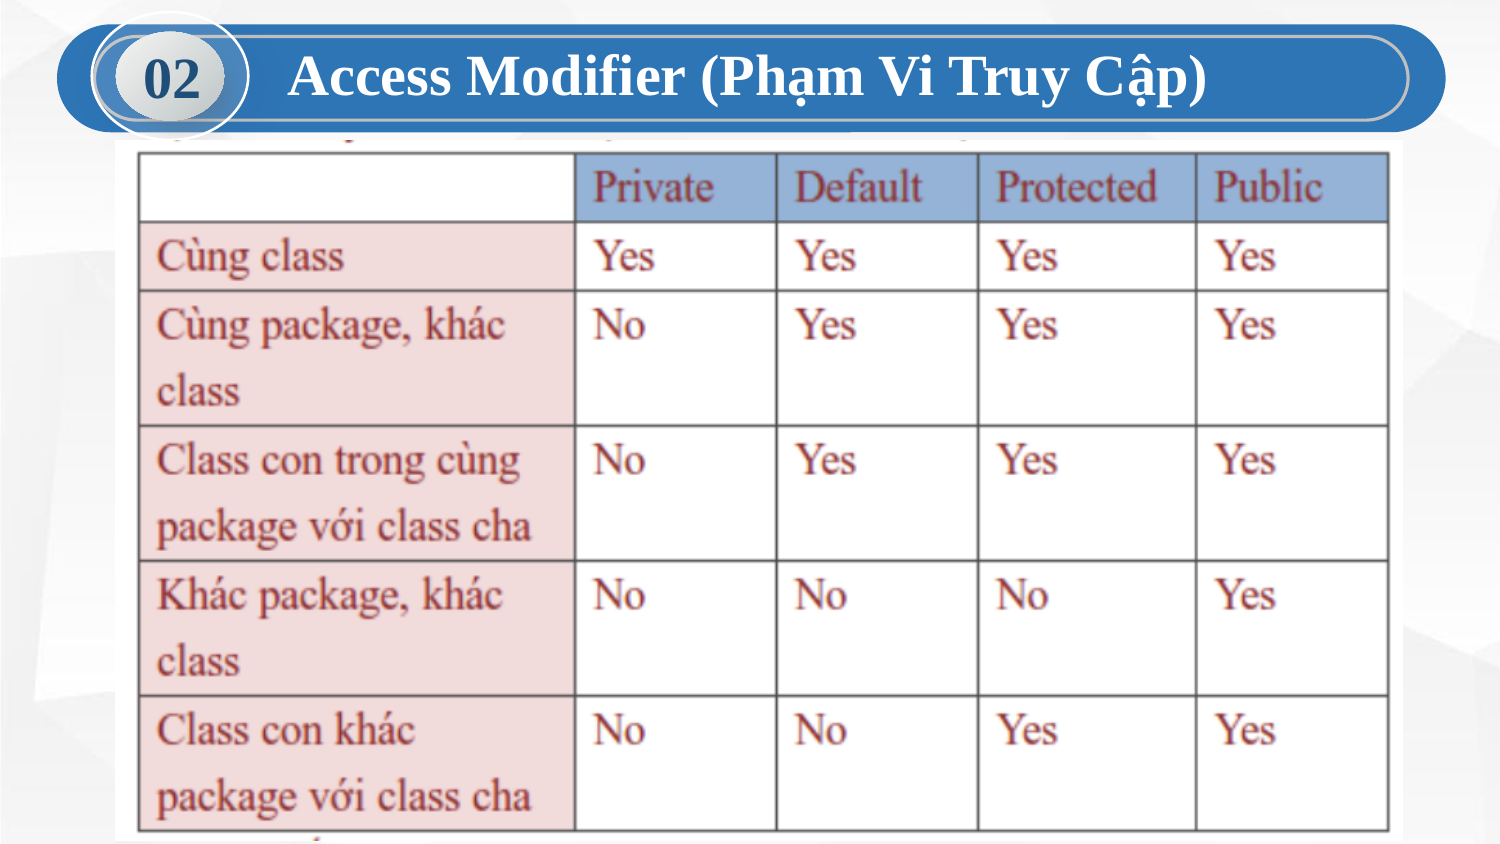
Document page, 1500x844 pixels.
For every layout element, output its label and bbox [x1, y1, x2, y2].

picture [0, 0, 1500, 844]
text_box [249, 24, 1446, 133]
text_box [91, 11, 249, 179]
text_box [56, 24, 91, 133]
